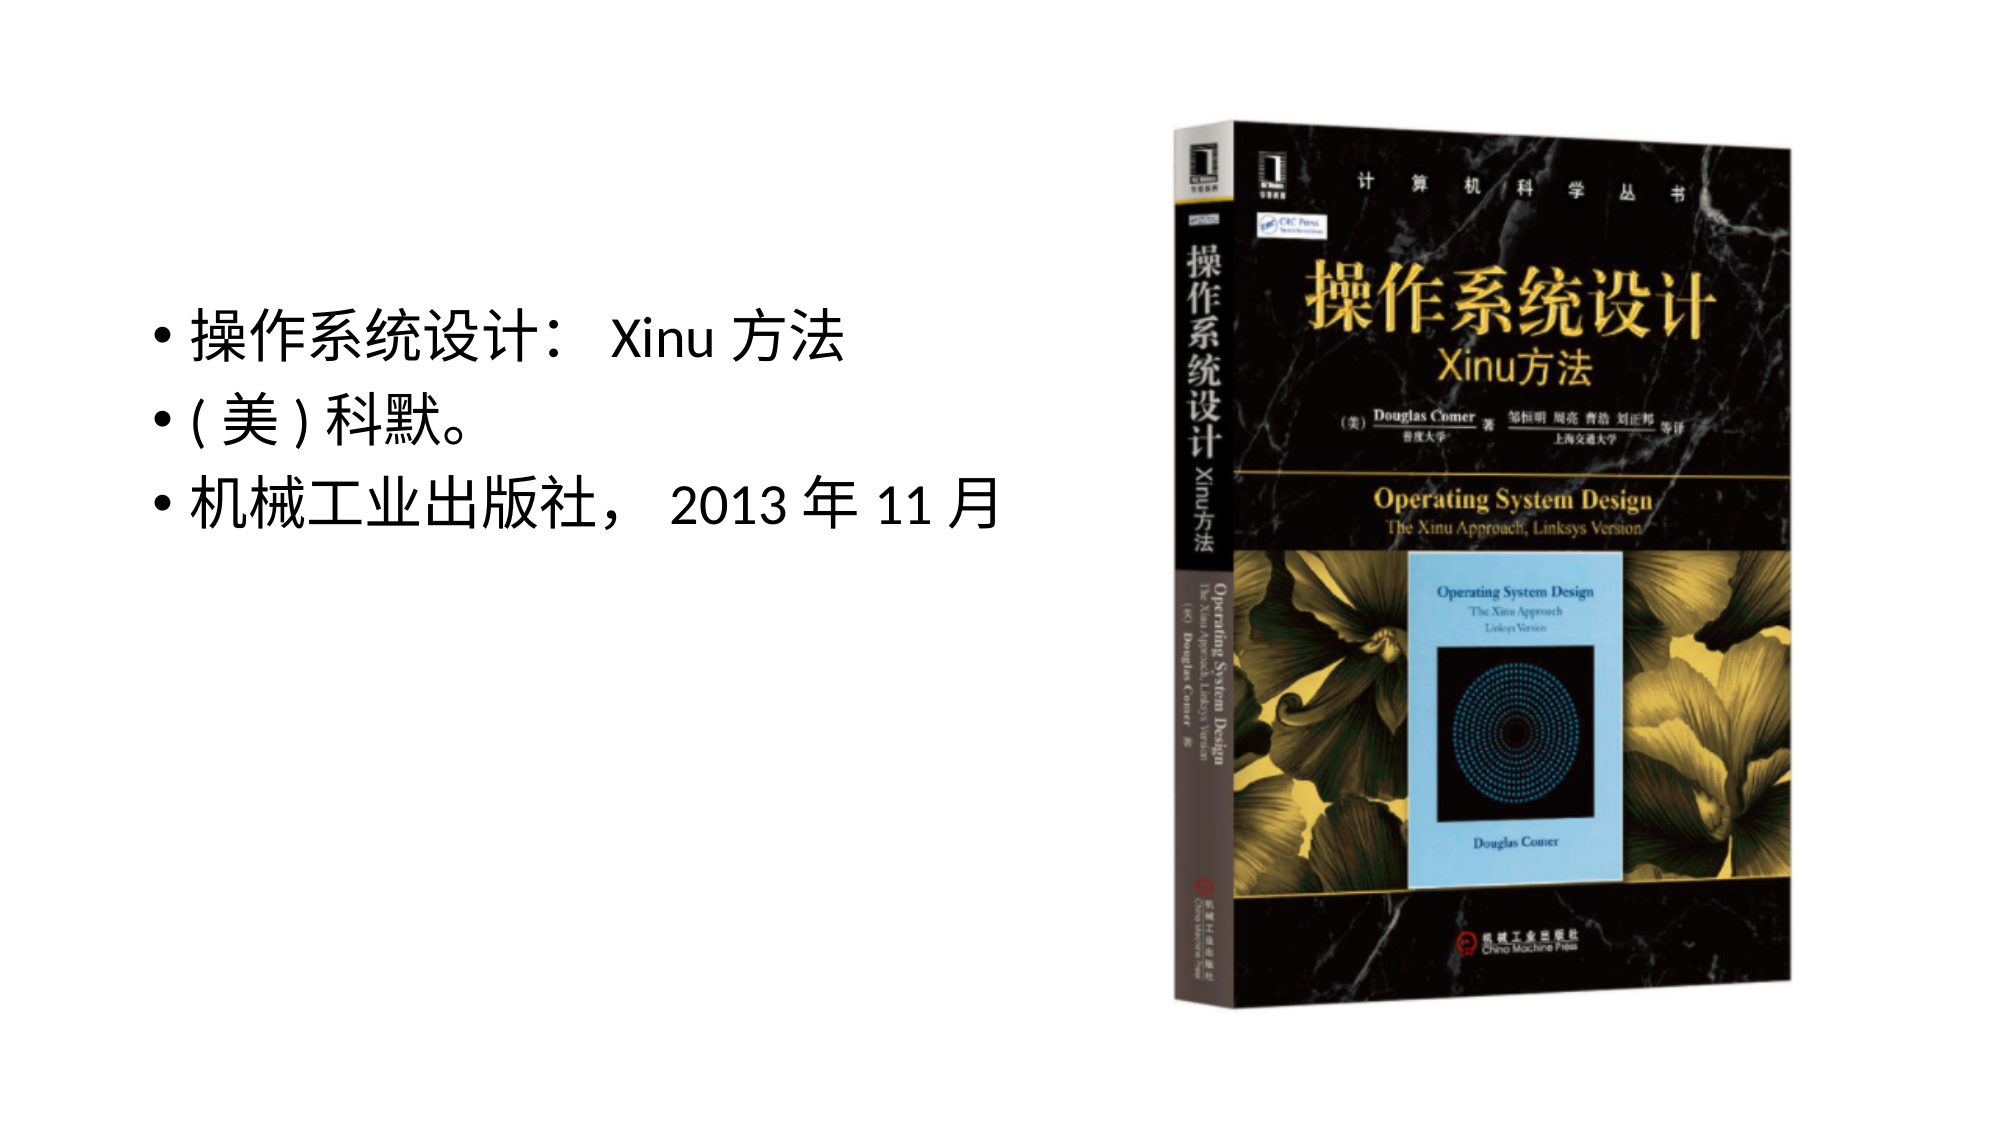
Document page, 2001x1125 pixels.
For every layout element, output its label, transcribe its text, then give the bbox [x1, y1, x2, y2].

picture [1129, 114, 1814, 1014]
list 操作系统设计：Xinu方法 (美)科默。 机械工业出版社，2013年11月 [137, 299, 1113, 1014]
